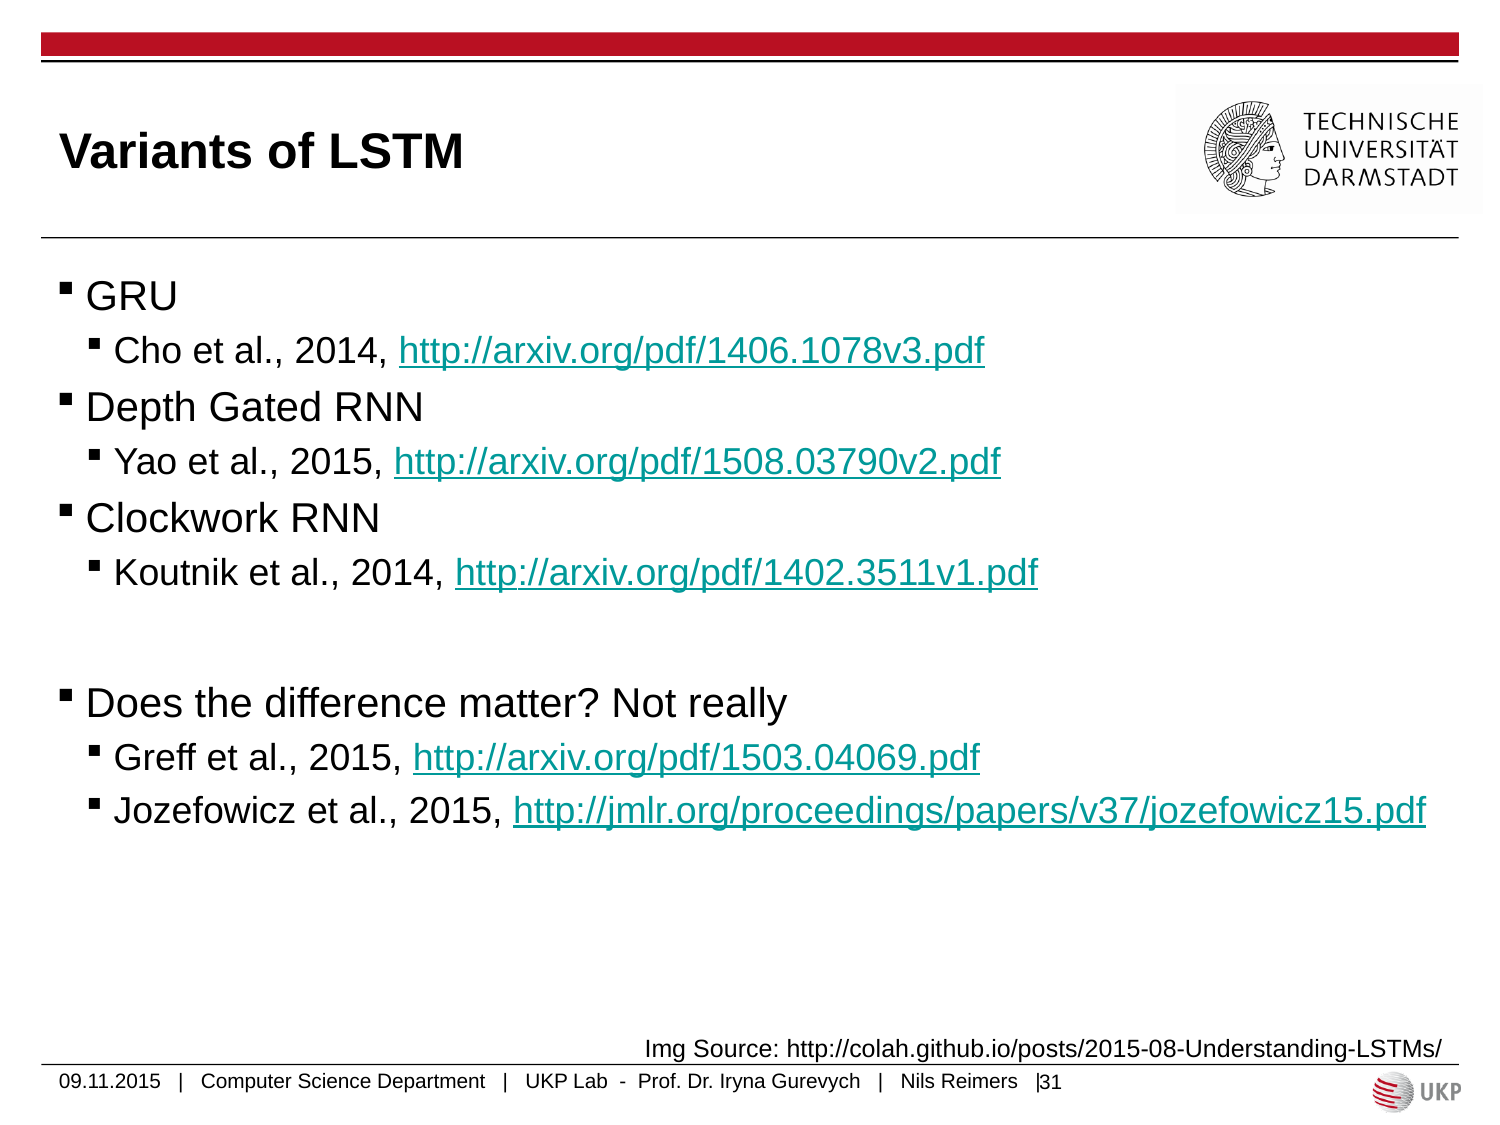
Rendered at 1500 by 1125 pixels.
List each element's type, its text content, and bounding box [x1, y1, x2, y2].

title Variants of LSTM [58, 79, 1188, 218]
text_box Img Source: http://colah.github.io/posts/2015-08-Understanding-LSTMs/ [537, 1025, 1459, 1070]
picture [1372, 1071, 1461, 1113]
picture [1188, 84, 1483, 214]
footer 09.11.2015 | Computer Science Department | UKP Lab - Prof. Dr. Iryna Gurevych | Nils Reimers | [58, 1067, 1365, 1107]
list GRU Cho et al., 2014, http://arxiv.org/pdf/1406.1078v3.pdf Depth Gated RNN Yao et al., 2015, http://arxiv.org/pdf/1508.03790v2.pdf Clockwork RNN Koutnik et al., 2014, http://arxiv.org/pdf/1402.3511v1.pdf Does the difference matter? Not really Greff et al., 2015, http://arxiv.org/pdf/1503.04069.pdf Jozefowicz et al., 2015, http://jmlr.org/proceedings/papers/v37/jozefowicz15.pdf [40, 260, 1459, 1048]
